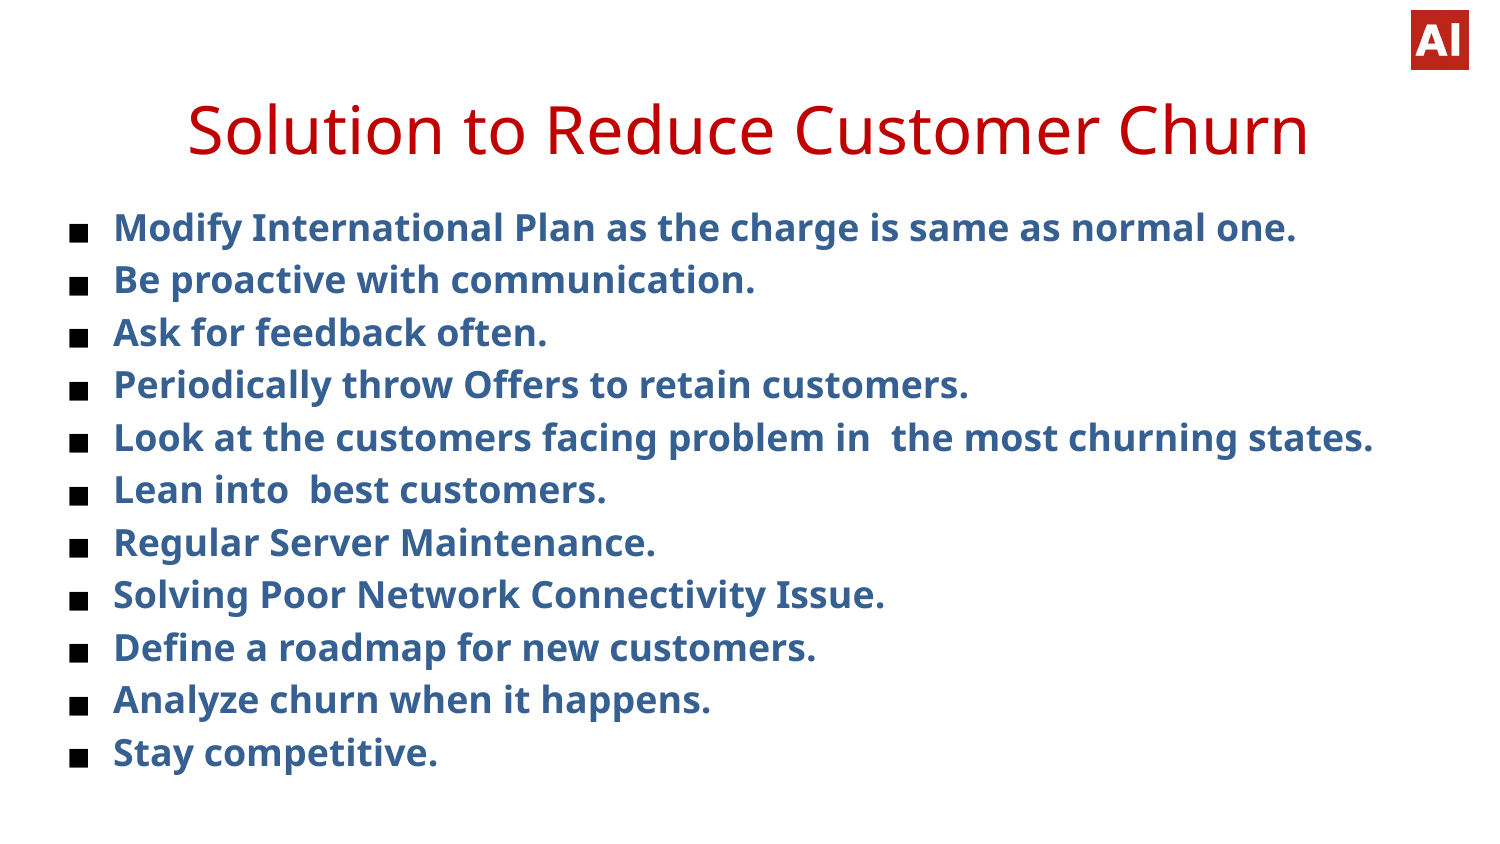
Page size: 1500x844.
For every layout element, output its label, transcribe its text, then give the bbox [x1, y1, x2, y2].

list Modify International Plan as the charge is same as normal one. Be proactive with communication. Ask for feedback often. Periodically throw Offers to retain customers. Look at the customers facing problem in the most churning states. Lean into best customers. Regular Server Maintenance. Solving Poor Network Connectivity Issue. Define a roadmap for new customers. Analyze churn when it happens. Stay competitive. [51, 189, 1449, 750]
picture [1411, 10, 1469, 70]
title Solution to Reduce Customer Churn [51, 72, 1449, 167]
